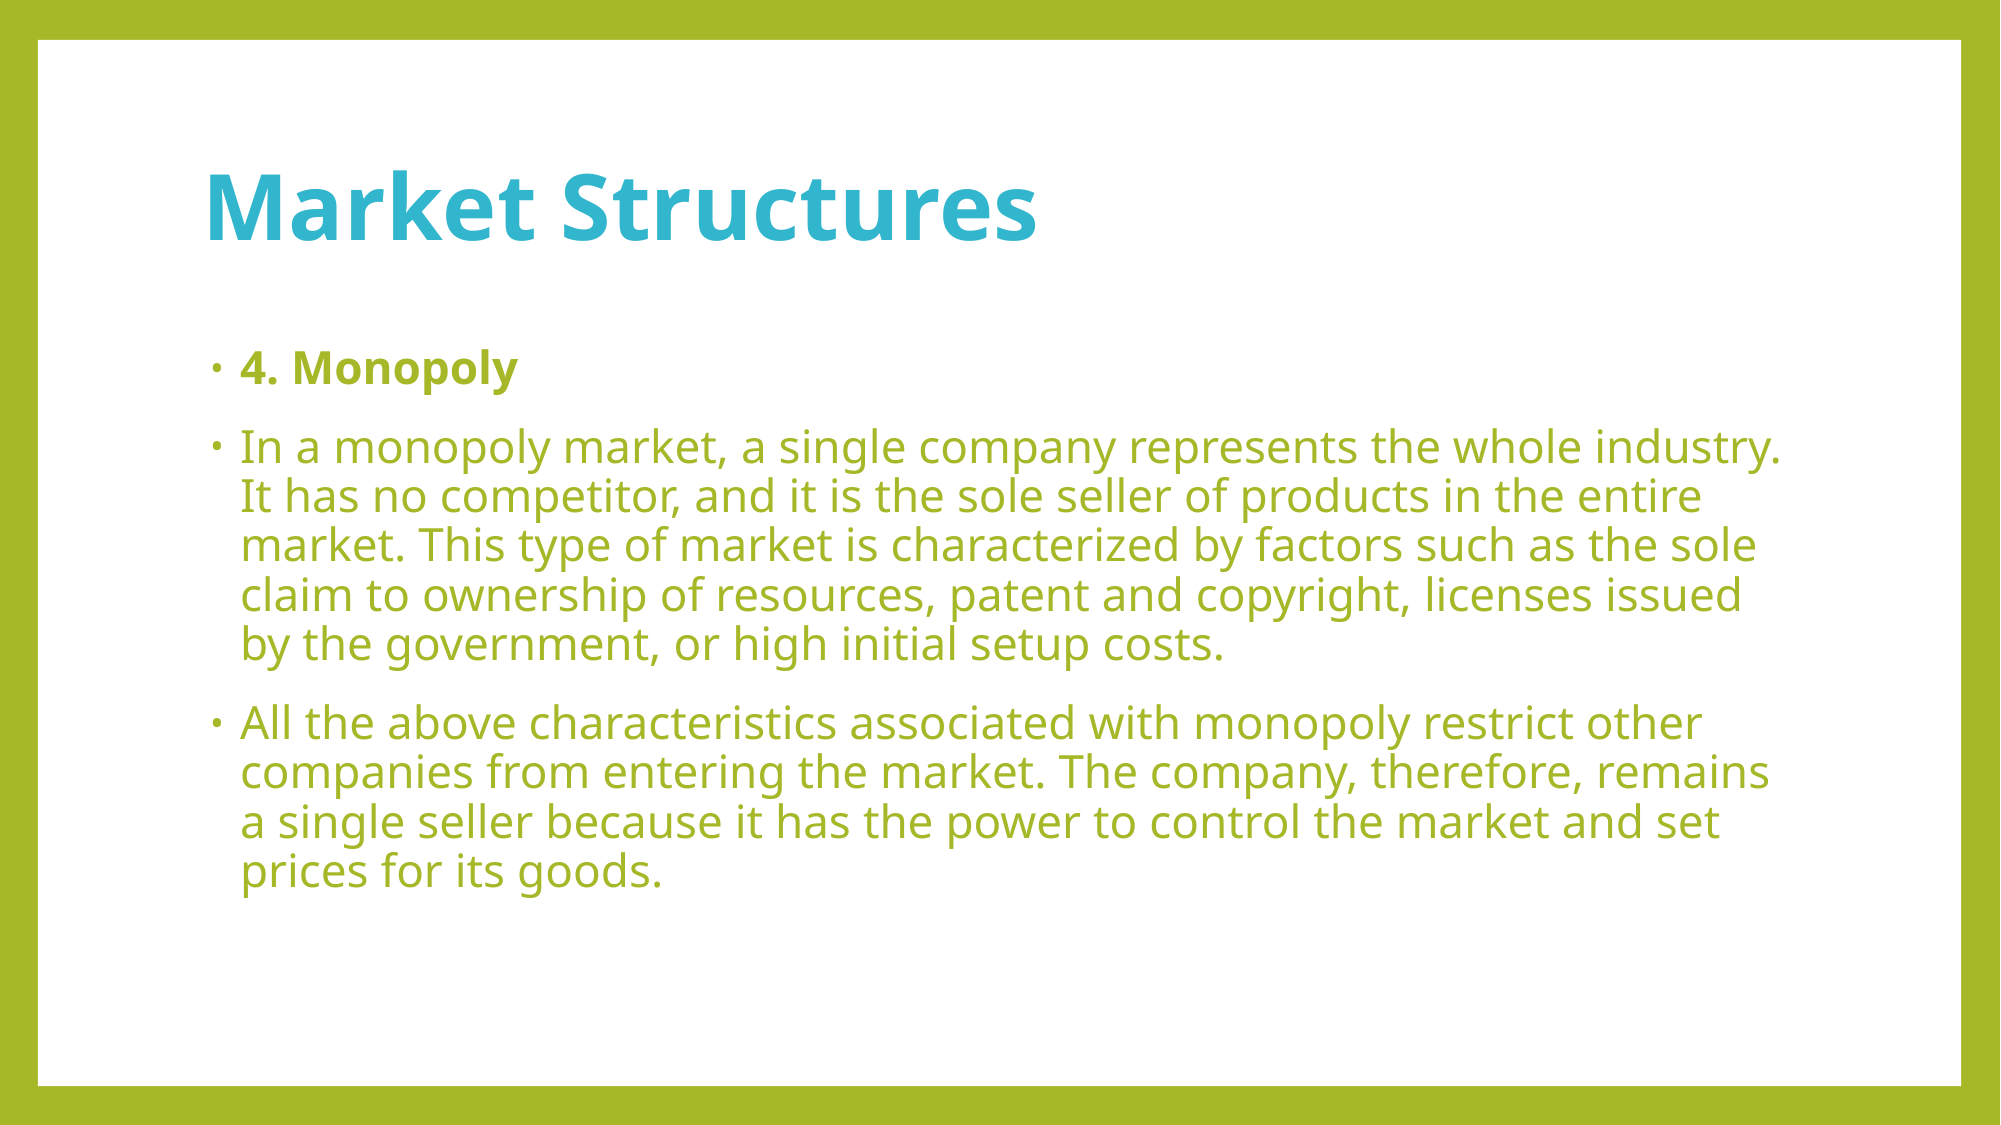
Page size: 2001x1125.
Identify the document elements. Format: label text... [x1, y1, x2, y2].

list 4. Monopoly In a monopoly market, a single company represents the whole industry. It has no competitor, and it is the sole seller of products in the entire market. This type of market is characterized by factors such as the sole claim to ownership of resources, patent and copyright, licenses issued by the government, or high initial setup costs. All the above characteristics associated with monopoly restrict other companies from entering the market. The company, therefore, remains a single seller because it has the power to control the market and set prices for its goods. [187, 337, 1808, 1000]
title Market Structures [187, 99, 1808, 323]
